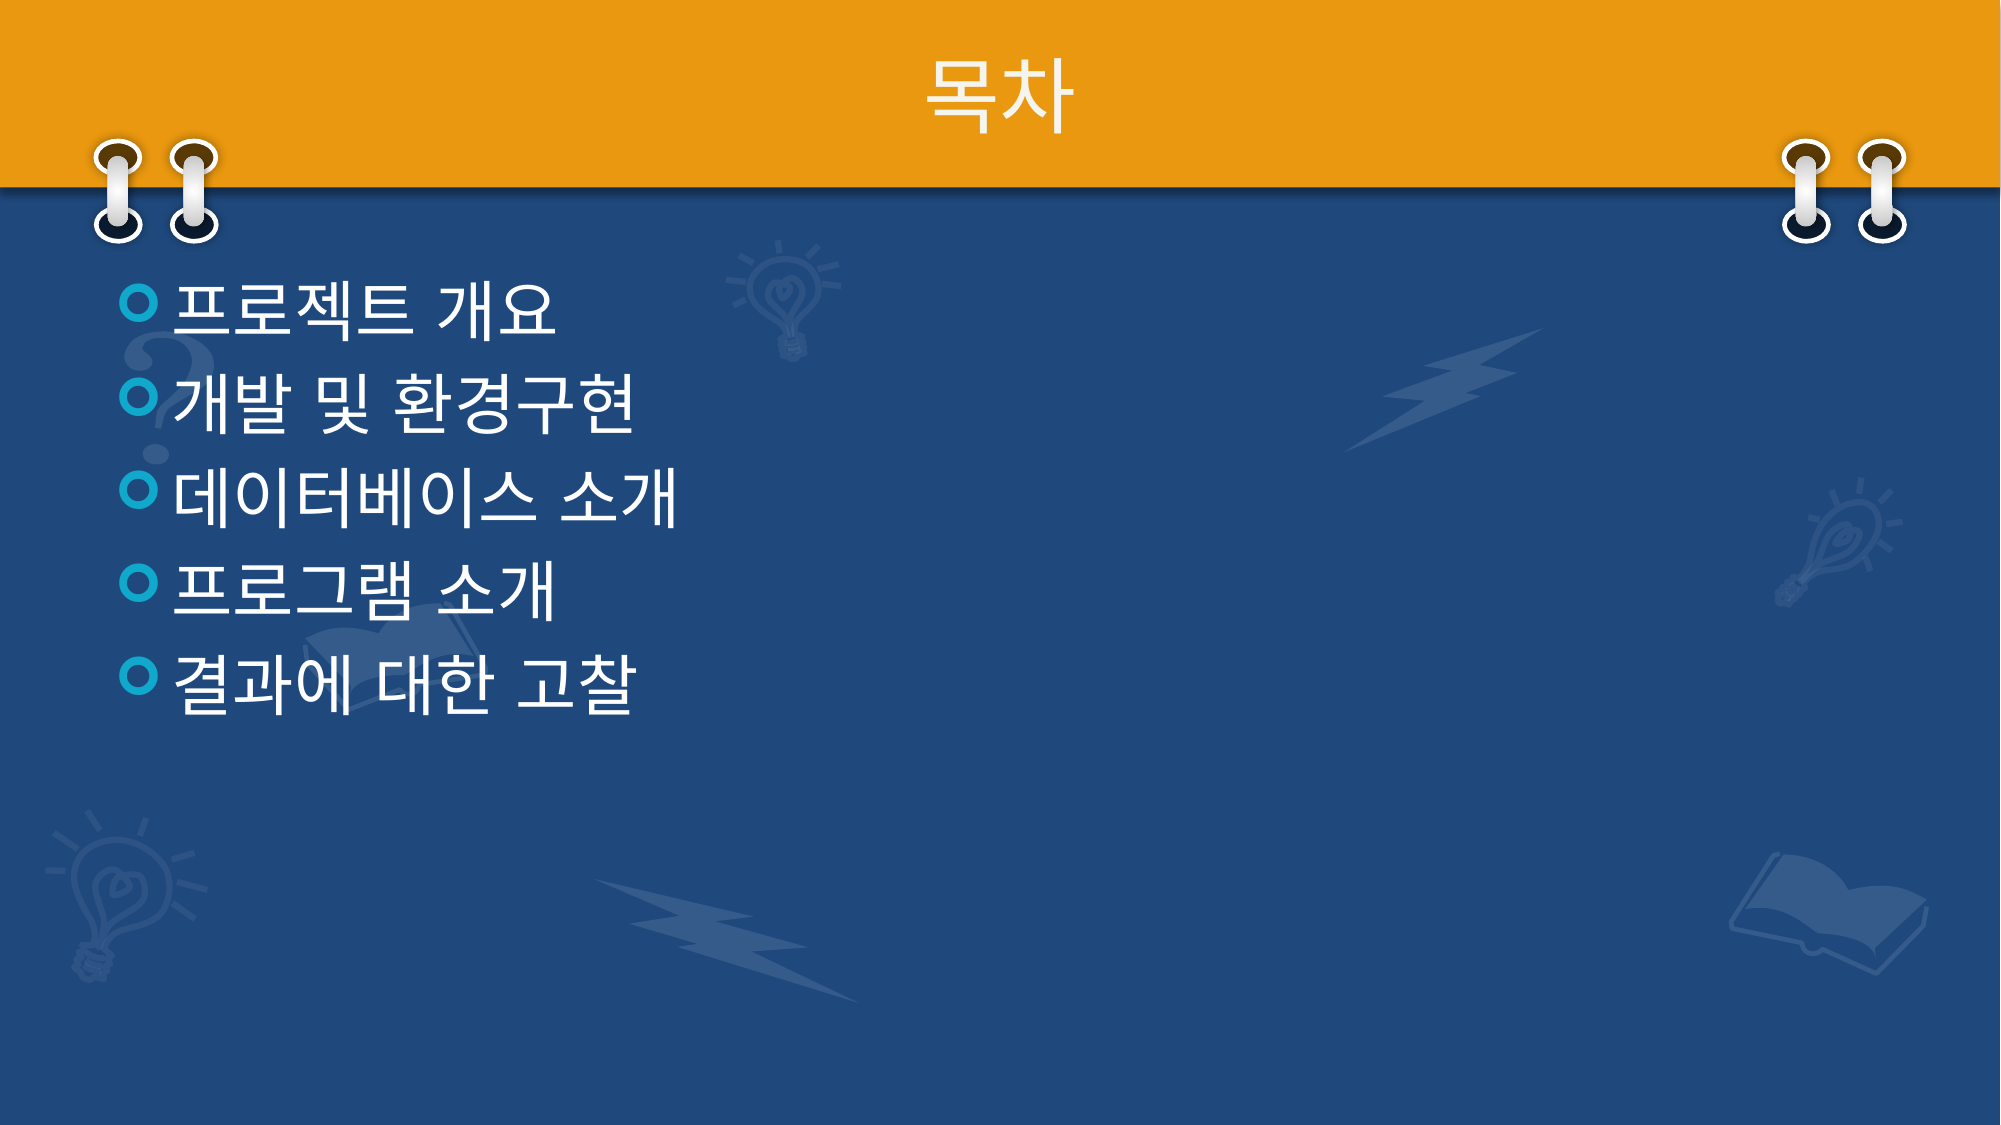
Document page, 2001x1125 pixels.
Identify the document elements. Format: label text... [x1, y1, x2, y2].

title 목차 [99, 0, 1900, 188]
list 프로젝트 개요 개발 및 환경구현 데이터베이스 소개 프로그램 소개 결과에 대한 고찰 [99, 262, 1900, 1005]
